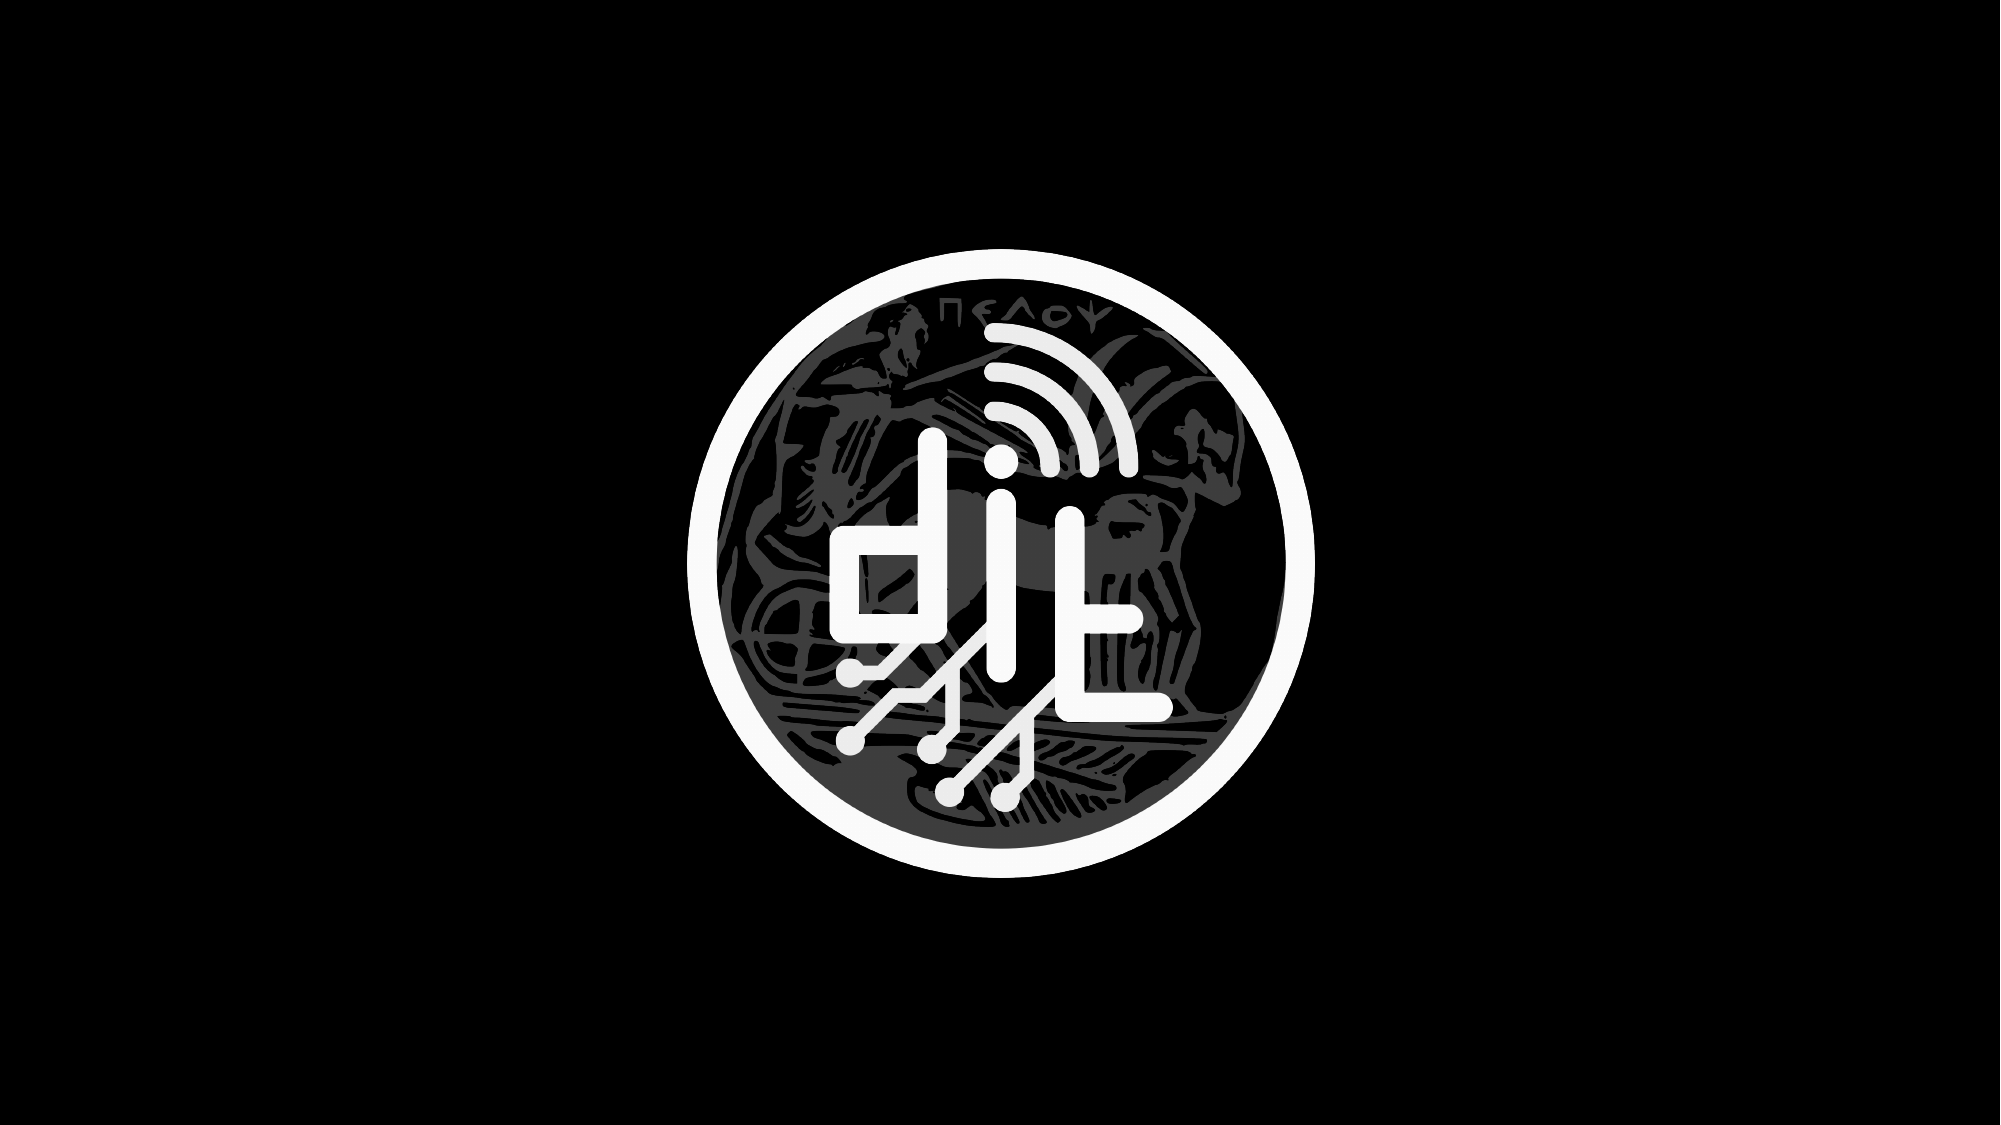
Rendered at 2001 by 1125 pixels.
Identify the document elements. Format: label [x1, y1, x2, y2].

list [687, 249, 1315, 878]
